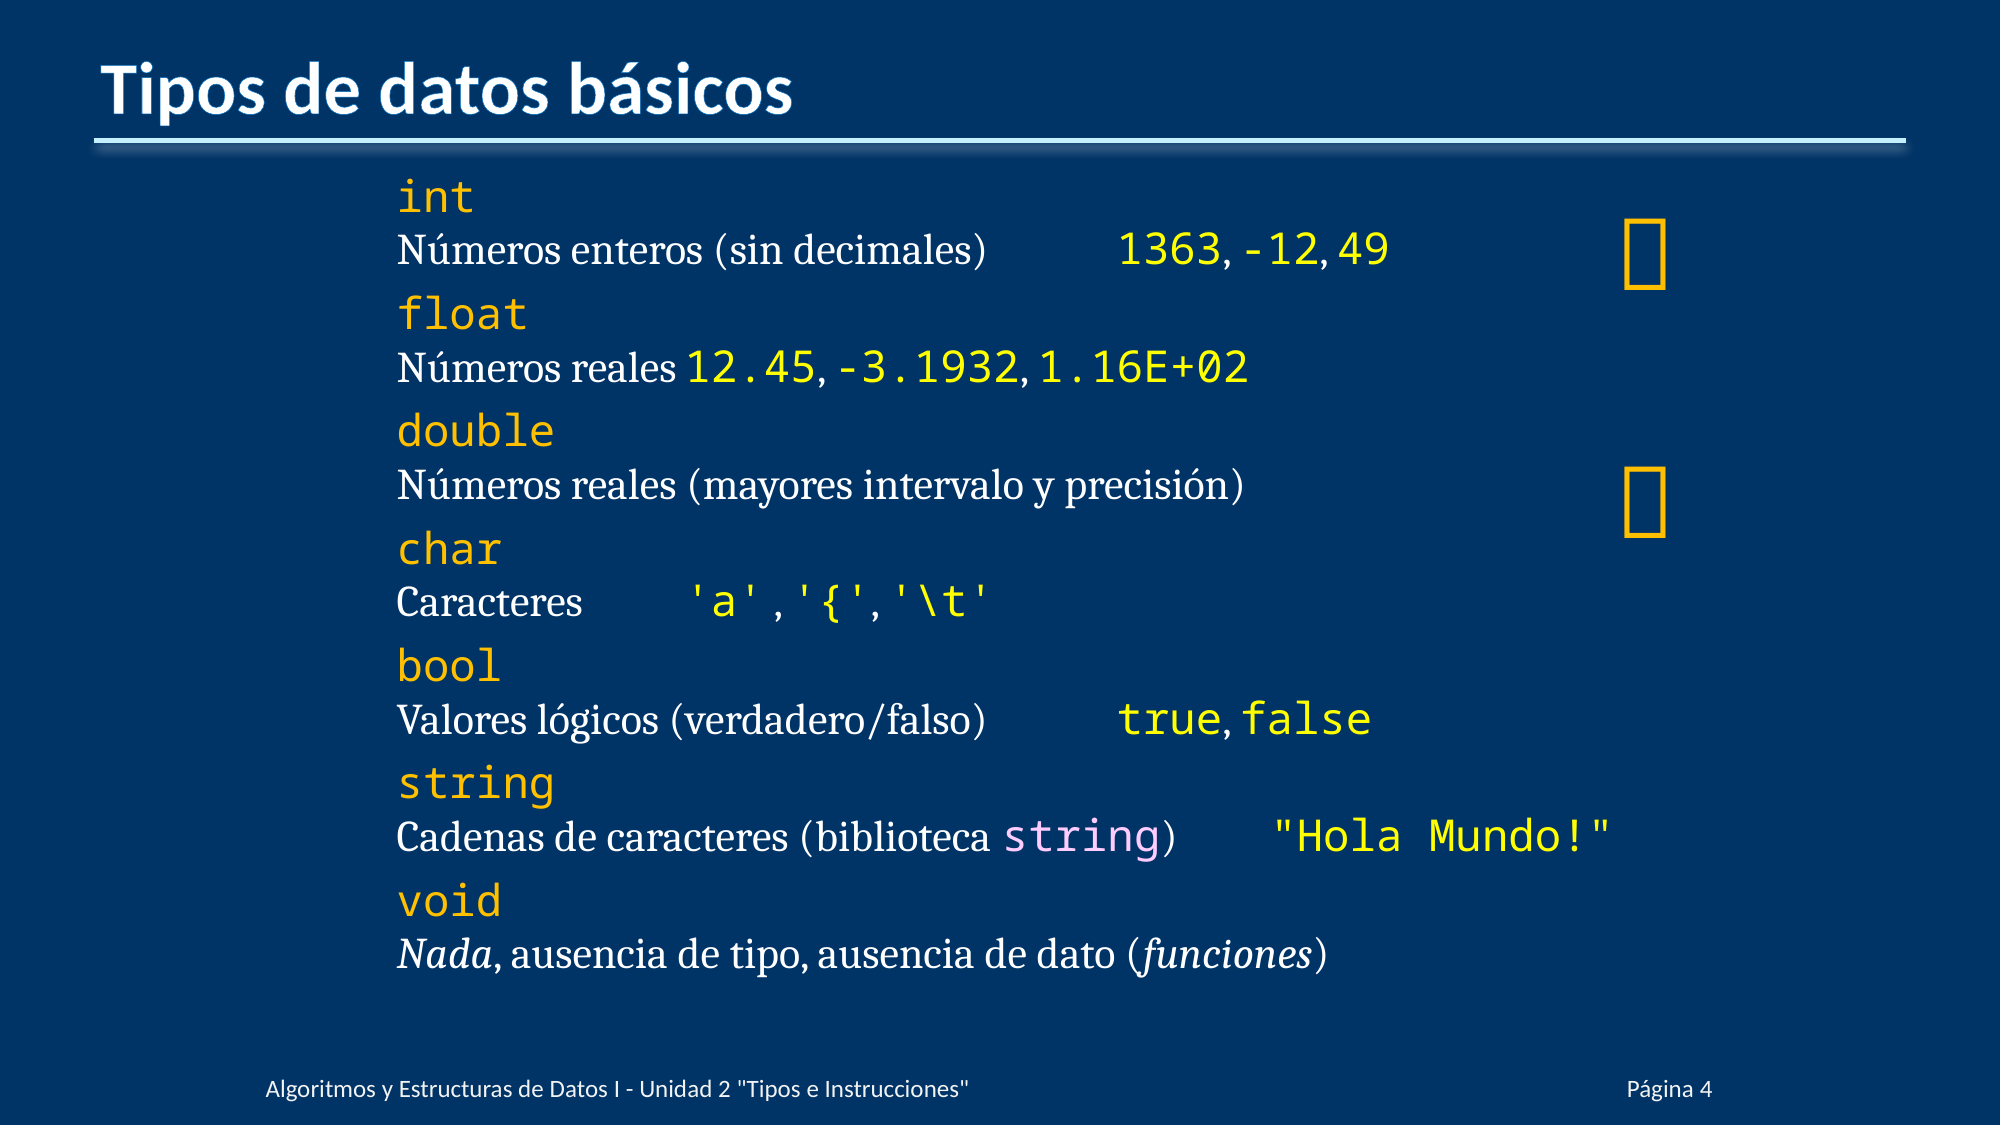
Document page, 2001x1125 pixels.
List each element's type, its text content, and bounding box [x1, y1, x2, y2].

slide_number Página 51 [1515, 1042, 1713, 1103]
text_box  [1600, 182, 1691, 318]
text_box  [1600, 430, 1691, 566]
title Tipos de datos básicos [99, 46, 1900, 129]
list int Números enteros (sin decimales) 1363, -12, 49 float Números reales 12.45, -3.1932, 1.16E+02 double Números reales (mayores intervalo y precisión) char Caracteres 'a' , '{', '\t' bool Valores lógicos (verdadero/falso) true, false string Cadenas de caracteres (biblioteca string) "Hola Mundo!" void Nada, ausencia de tipo, ausencia de dato (funciones) [324, 160, 1675, 1000]
footer Algoritmos y Estructuras de Datos I - Unidad 2 "Tipos e Instrucciones" [265, 1042, 1485, 1103]
